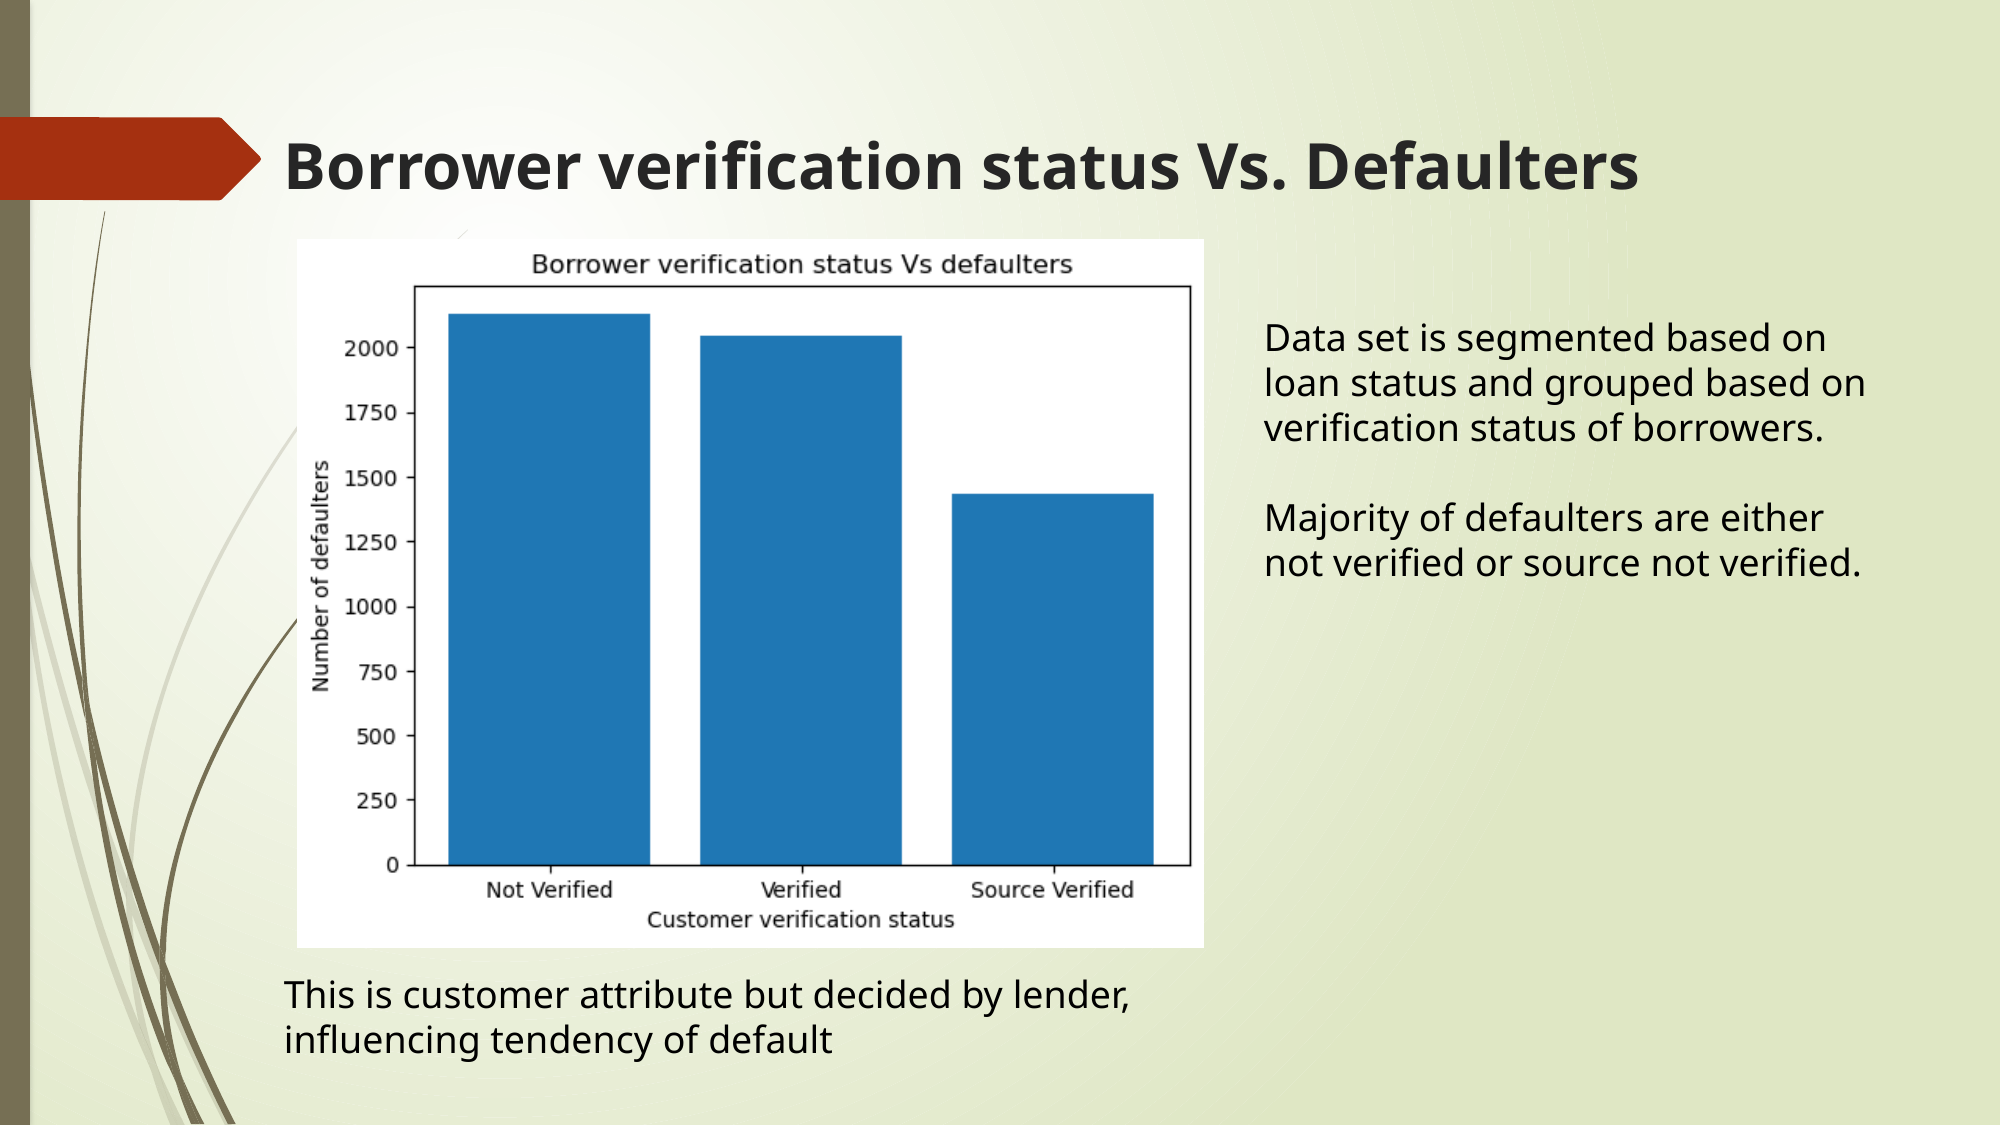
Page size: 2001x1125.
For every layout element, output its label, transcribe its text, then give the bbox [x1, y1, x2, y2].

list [297, 239, 1205, 948]
text_box This is customer attribute but decided by lender, influencing tendency of default [268, 963, 1176, 1069]
title Borrower verification status Vs. Defaulters [269, 118, 1731, 329]
text_box Data set is segmented based on loan status and grouped based on verification status of borrowers. Majority of defaulters are either not verified or source not verified. [1249, 306, 1896, 591]
